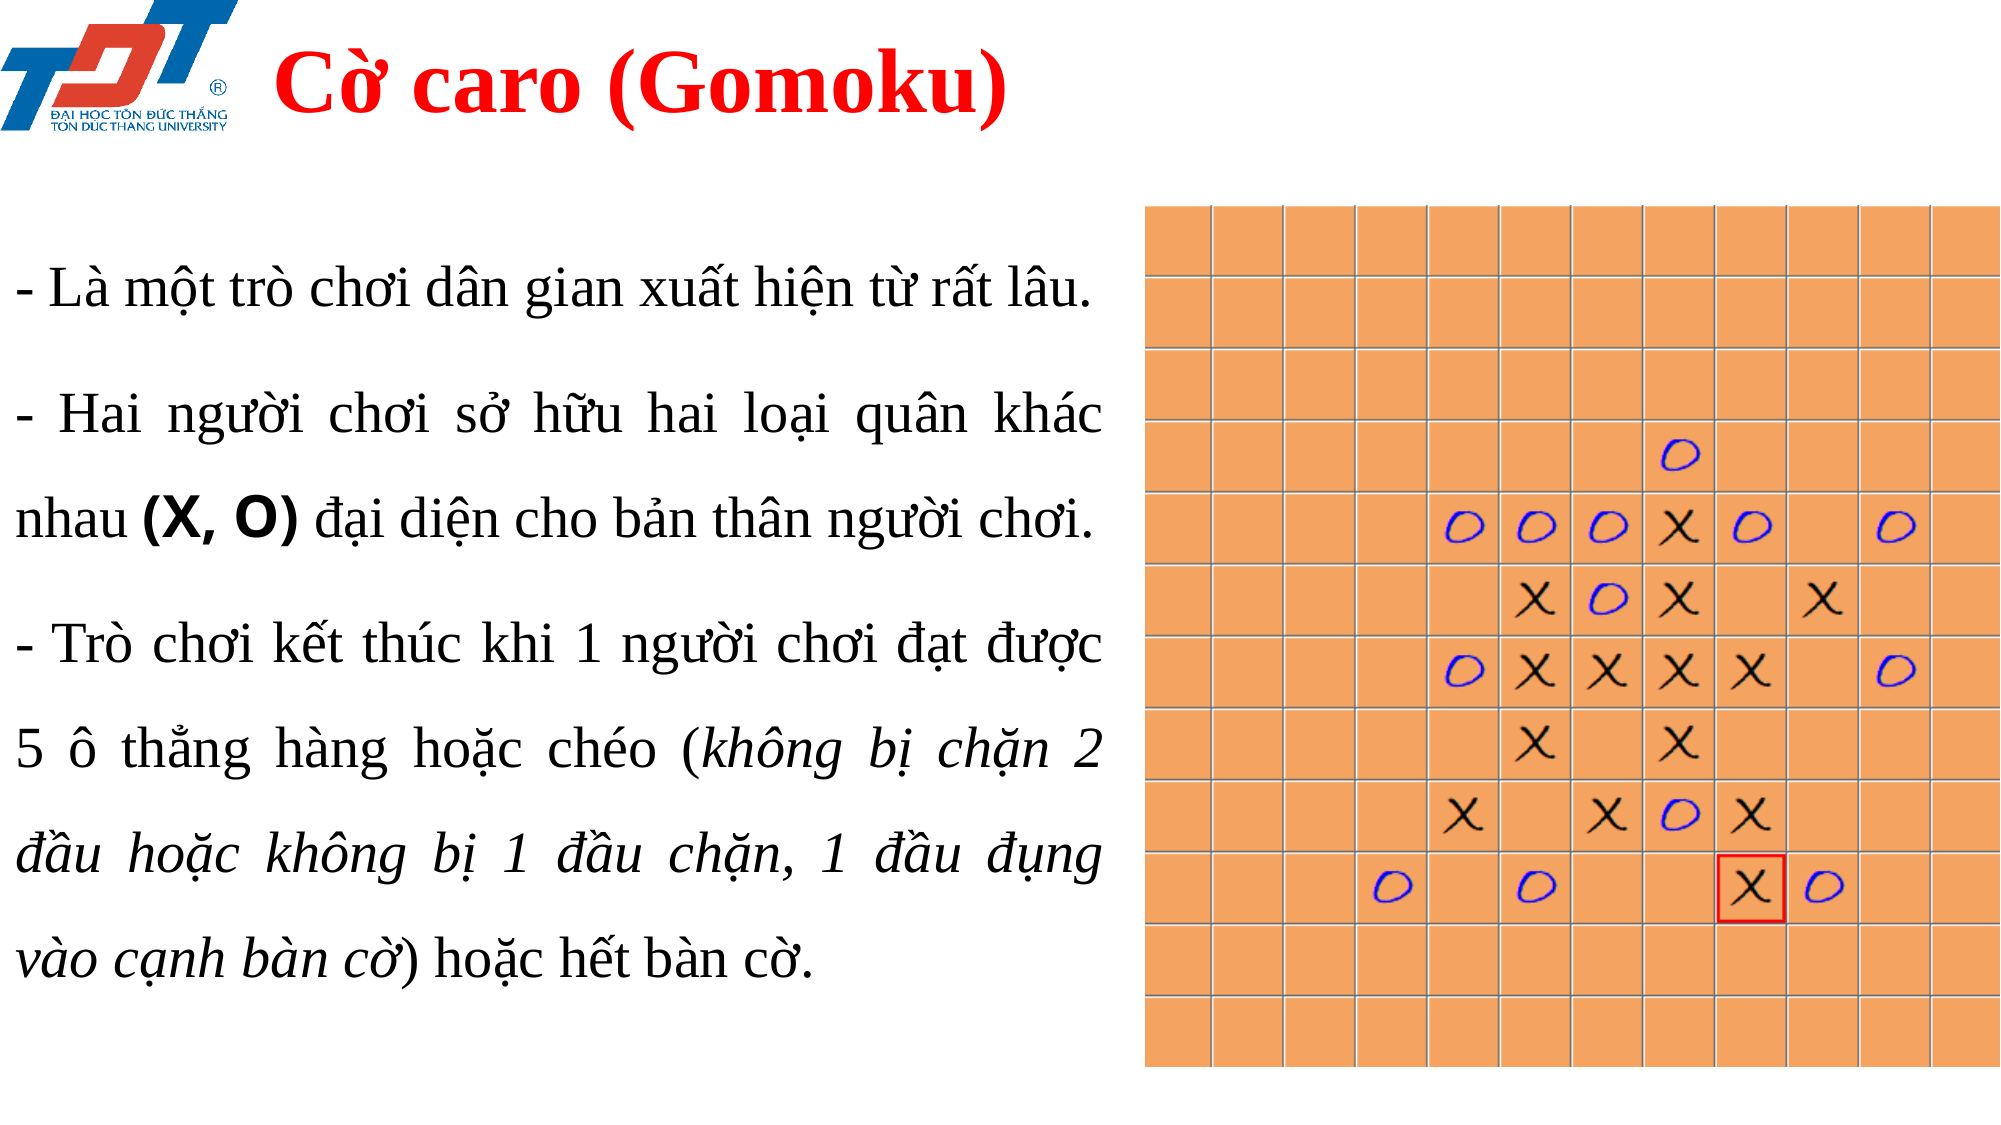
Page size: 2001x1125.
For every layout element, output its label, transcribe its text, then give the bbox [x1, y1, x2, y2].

list - Là một trò chơi dân gian xuất hiện từ rất lâu. - Hai người chơi sở hữu hai loại quân khác nhau (X, O) đại diện cho bản thân người chơi. - Trò chơi kết thúc khi 1 người chơi đạt được 5 ô thẳng hàng hoặc chéo (không bị chặn 2 đầu hoặc không bị 1 đầu chặn, 1 đầu đụng vào cạnh bàn cờ) hoặc hết bàn cờ. [0, 205, 1120, 1125]
picture [1145, 205, 2000, 1067]
picture [0, 0, 238, 131]
title Cờ caro (Gomoku) [257, 0, 1983, 166]
